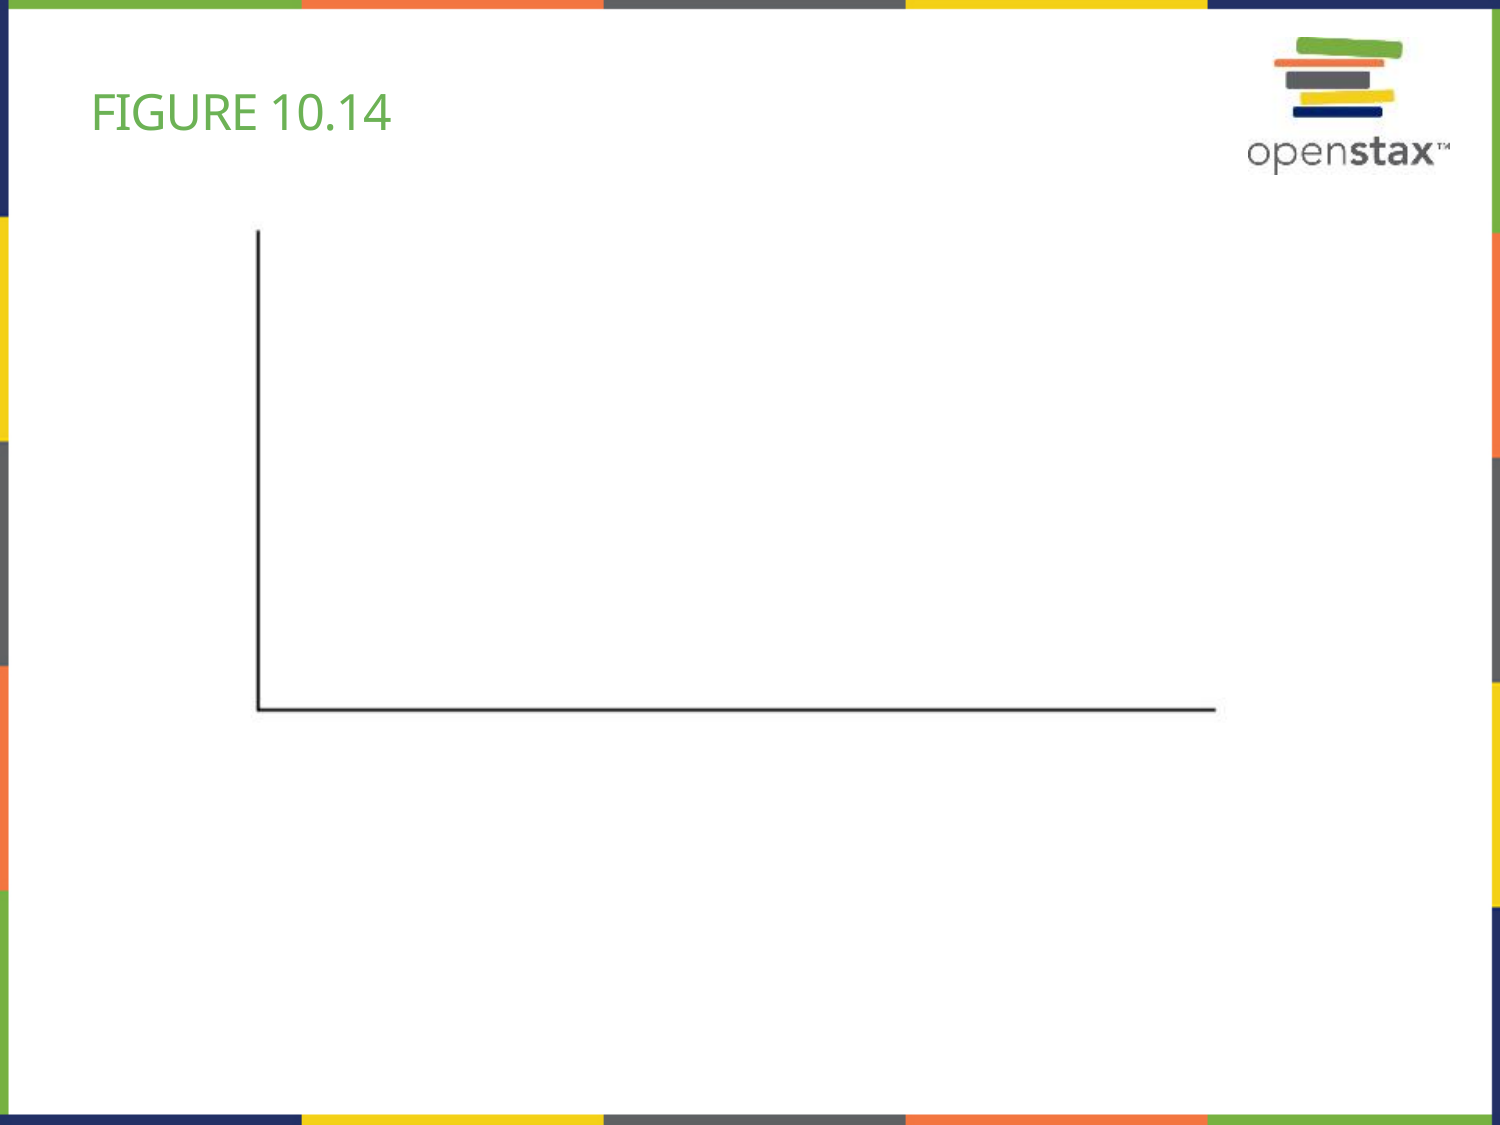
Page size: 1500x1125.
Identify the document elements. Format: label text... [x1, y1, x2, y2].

picture [0, 0, 1500, 1125]
title Figure 10.14 [75, 39, 1246, 148]
